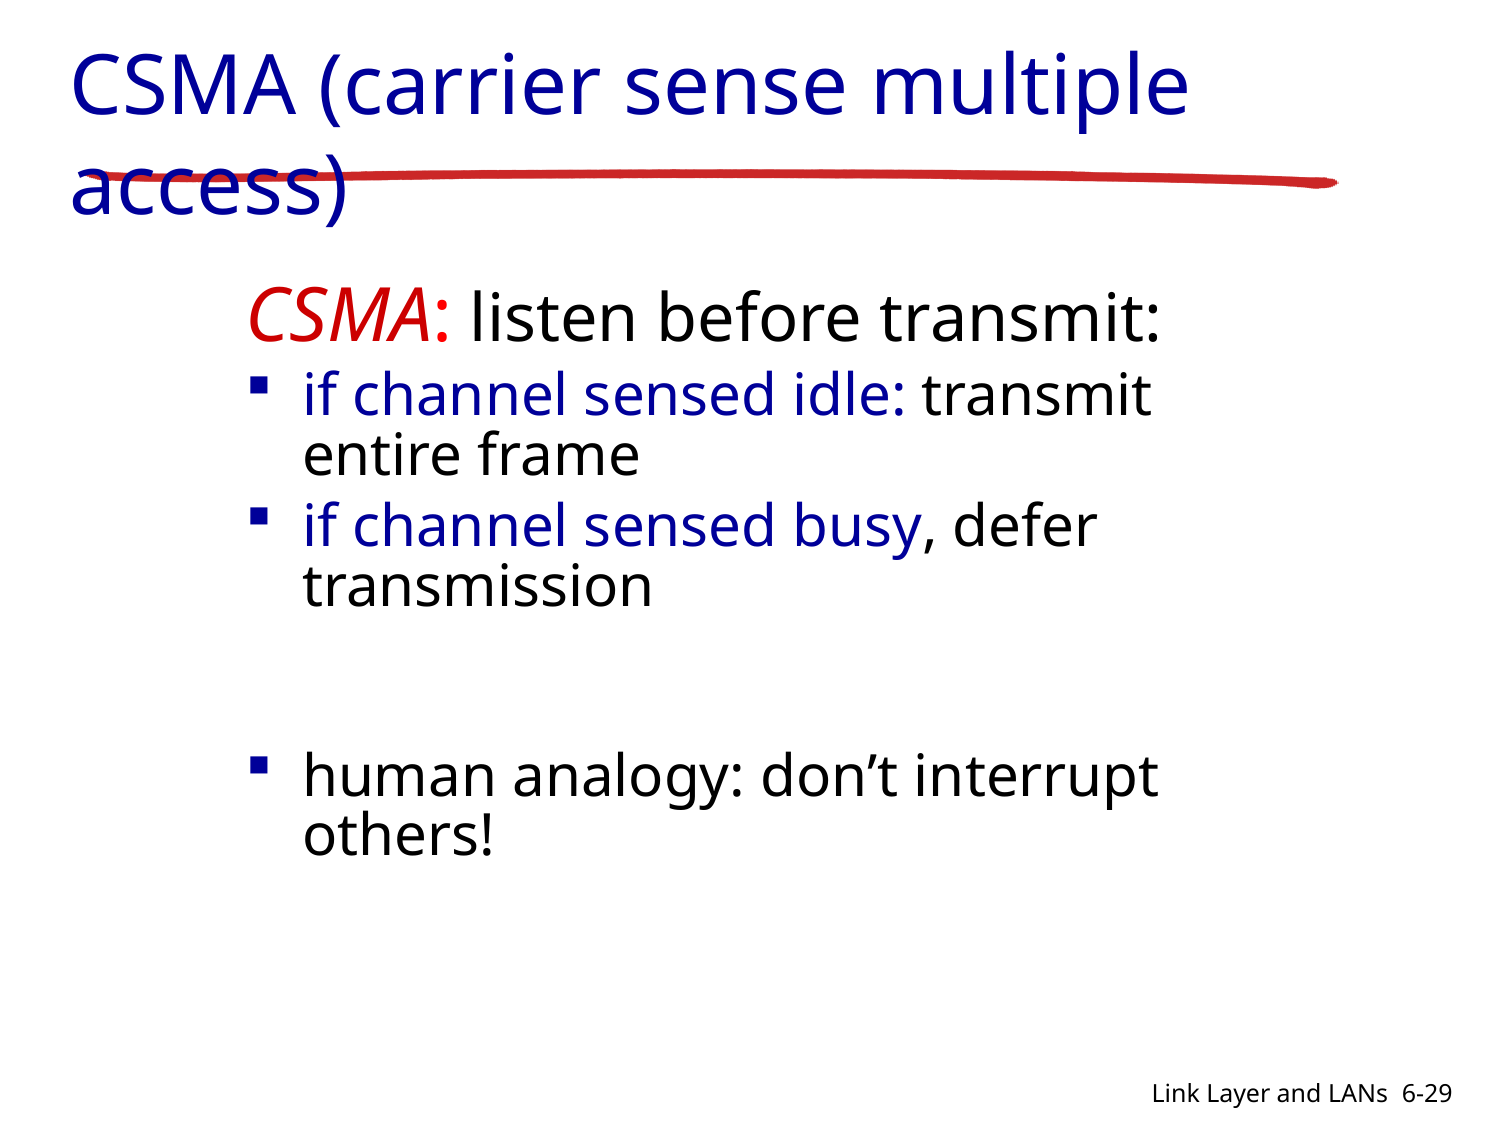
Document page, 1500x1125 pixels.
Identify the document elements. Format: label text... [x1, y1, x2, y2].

slide_number 6-29 [1387, 1069, 1478, 1115]
picture [78, 164, 1354, 194]
title CSMA (carrier sense multiple access) [54, 37, 1444, 225]
footer Link Layer and LANs [1045, 1069, 1404, 1110]
list CSMA: listen before transmit: if channel sensed idle: transmit entire frame if channel sensed busy, defer transmission human analogy: don’t interrupt others! [230, 272, 1292, 806]
